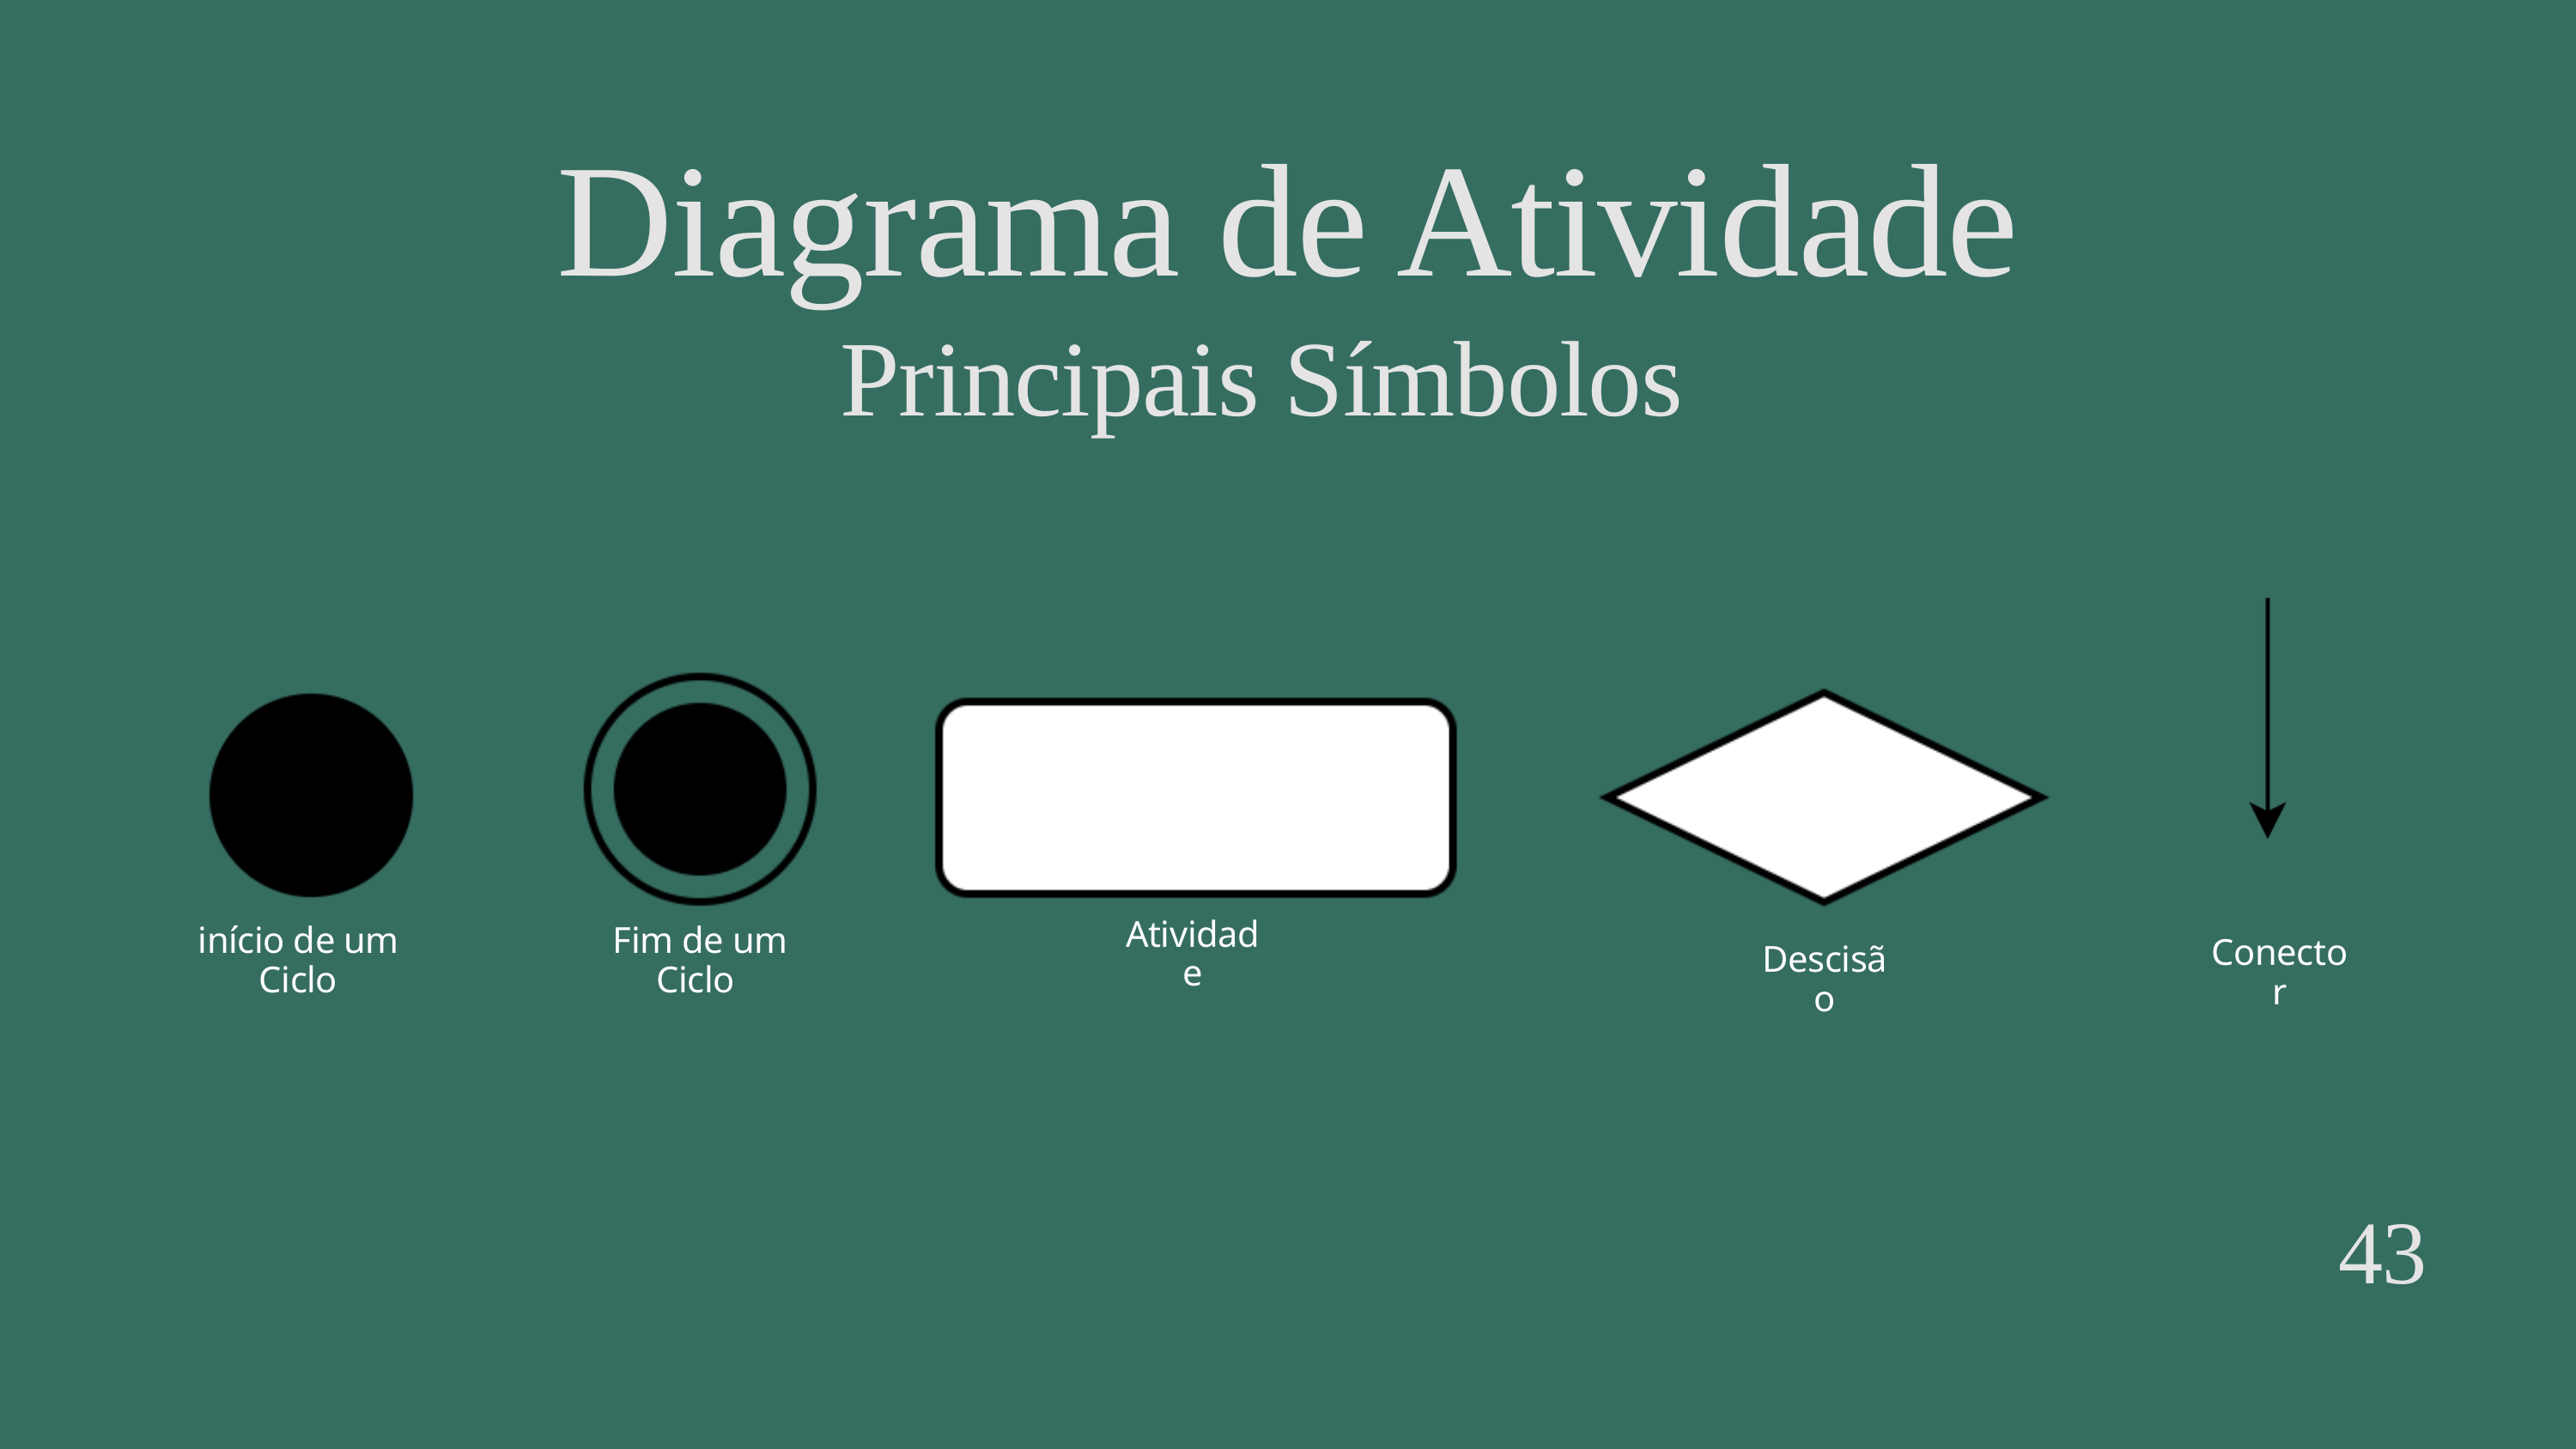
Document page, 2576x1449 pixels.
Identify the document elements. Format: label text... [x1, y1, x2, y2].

text_box Descisão [1760, 939, 1889, 1019]
text_box [509, 598, 892, 981]
text_box início de um Ciclo [163, 921, 433, 1000]
text_box 43 [2338, 1203, 2432, 1302]
text_box Atividade [1120, 914, 1267, 994]
text_box [855, 621, 1530, 975]
text_box Fim de um Ciclo [572, 921, 829, 1000]
text_box Conector [2210, 933, 2349, 1012]
text_box [2197, 528, 2342, 914]
text_box [144, 628, 479, 963]
text_box Principais Símbolos [434, 318, 2090, 438]
text_box [1529, 615, 2120, 981]
text_box Diagrama de Atividade [460, 131, 2116, 309]
